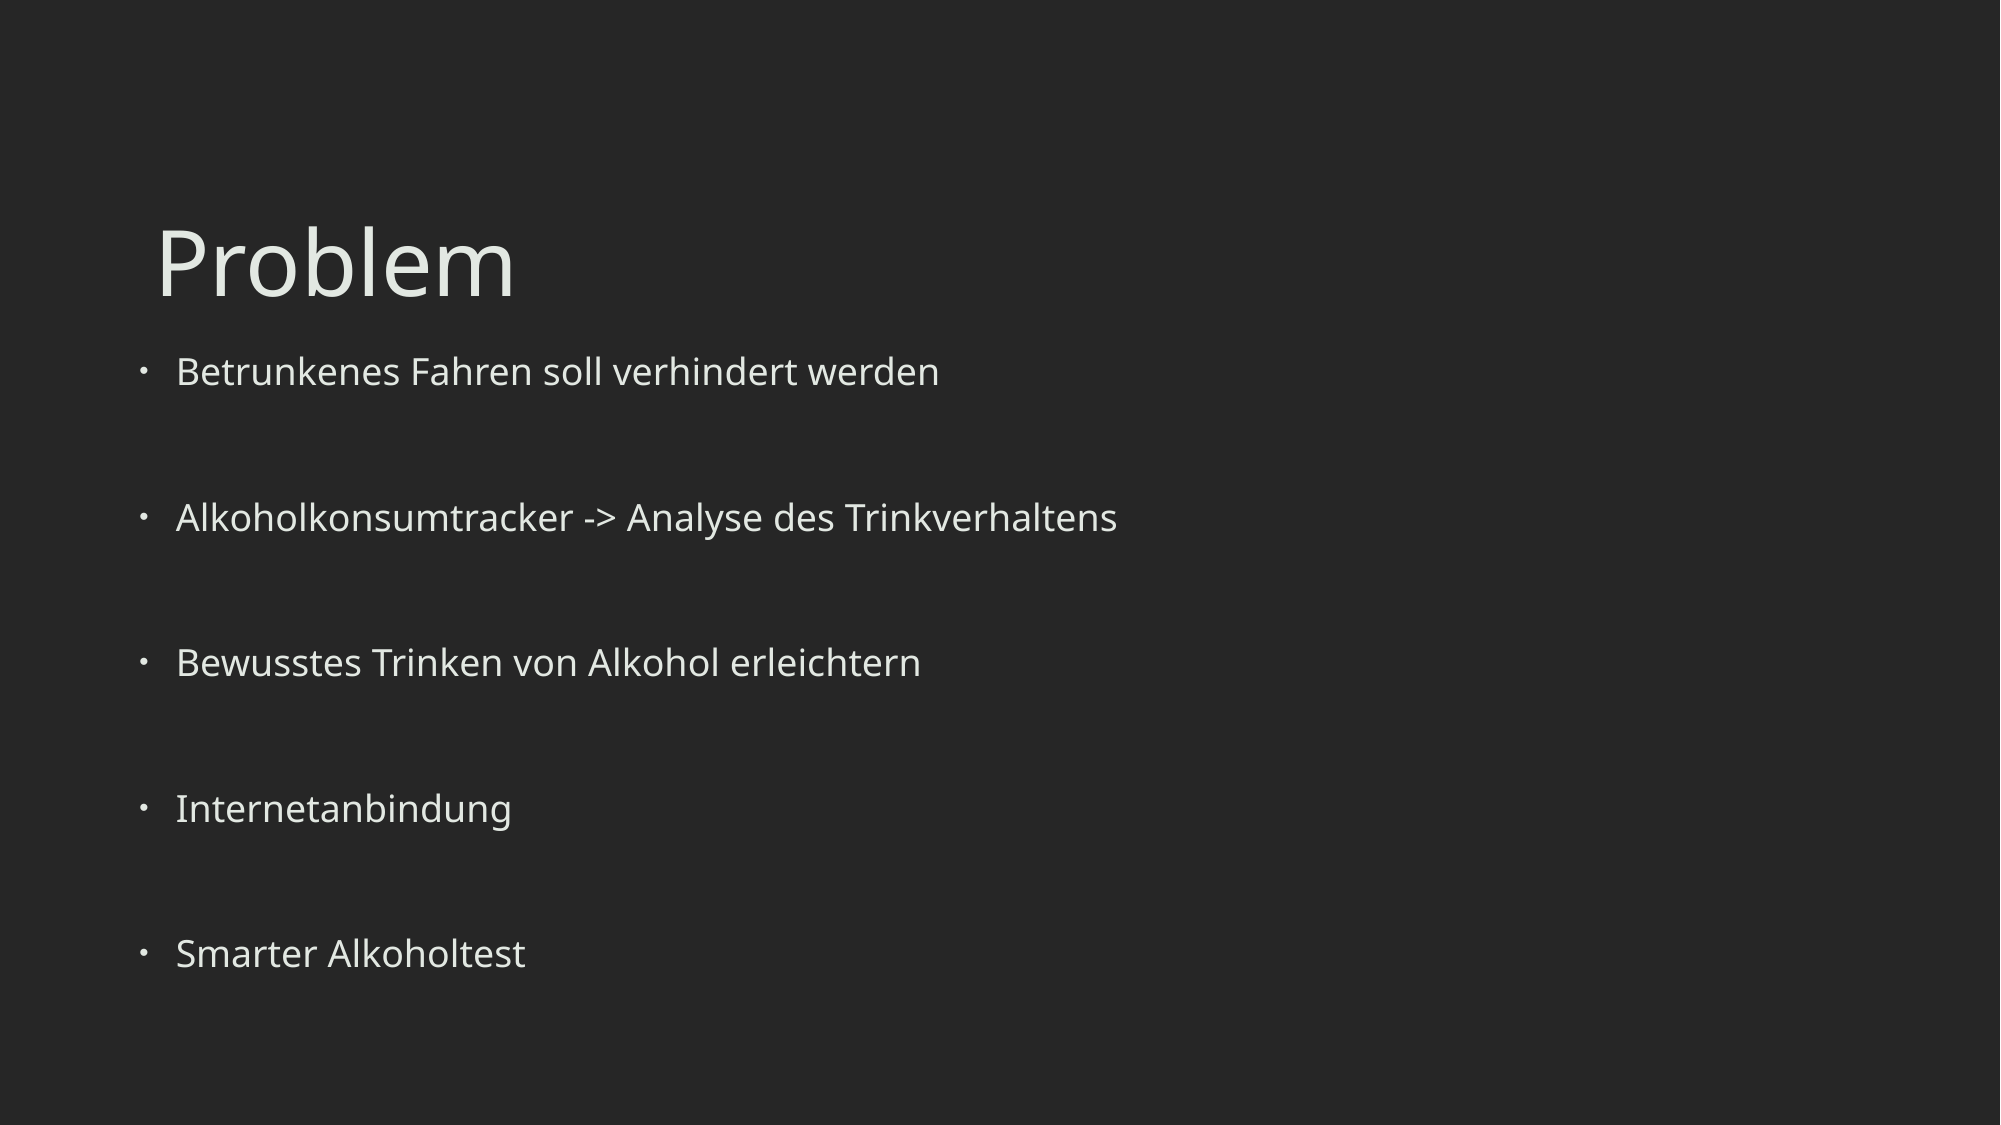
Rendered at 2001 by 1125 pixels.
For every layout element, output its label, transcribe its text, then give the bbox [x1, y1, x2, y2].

title Problem [139, 143, 1850, 322]
list Betrunkenes Fahren soll verhindert werden Alkoholkonsumtracker -> Analyse des Trinkverhaltens Bewusstes Trinken von Alkohol erleichtern Internetanbindung Smarter Alkoholtest [139, 338, 1850, 980]
